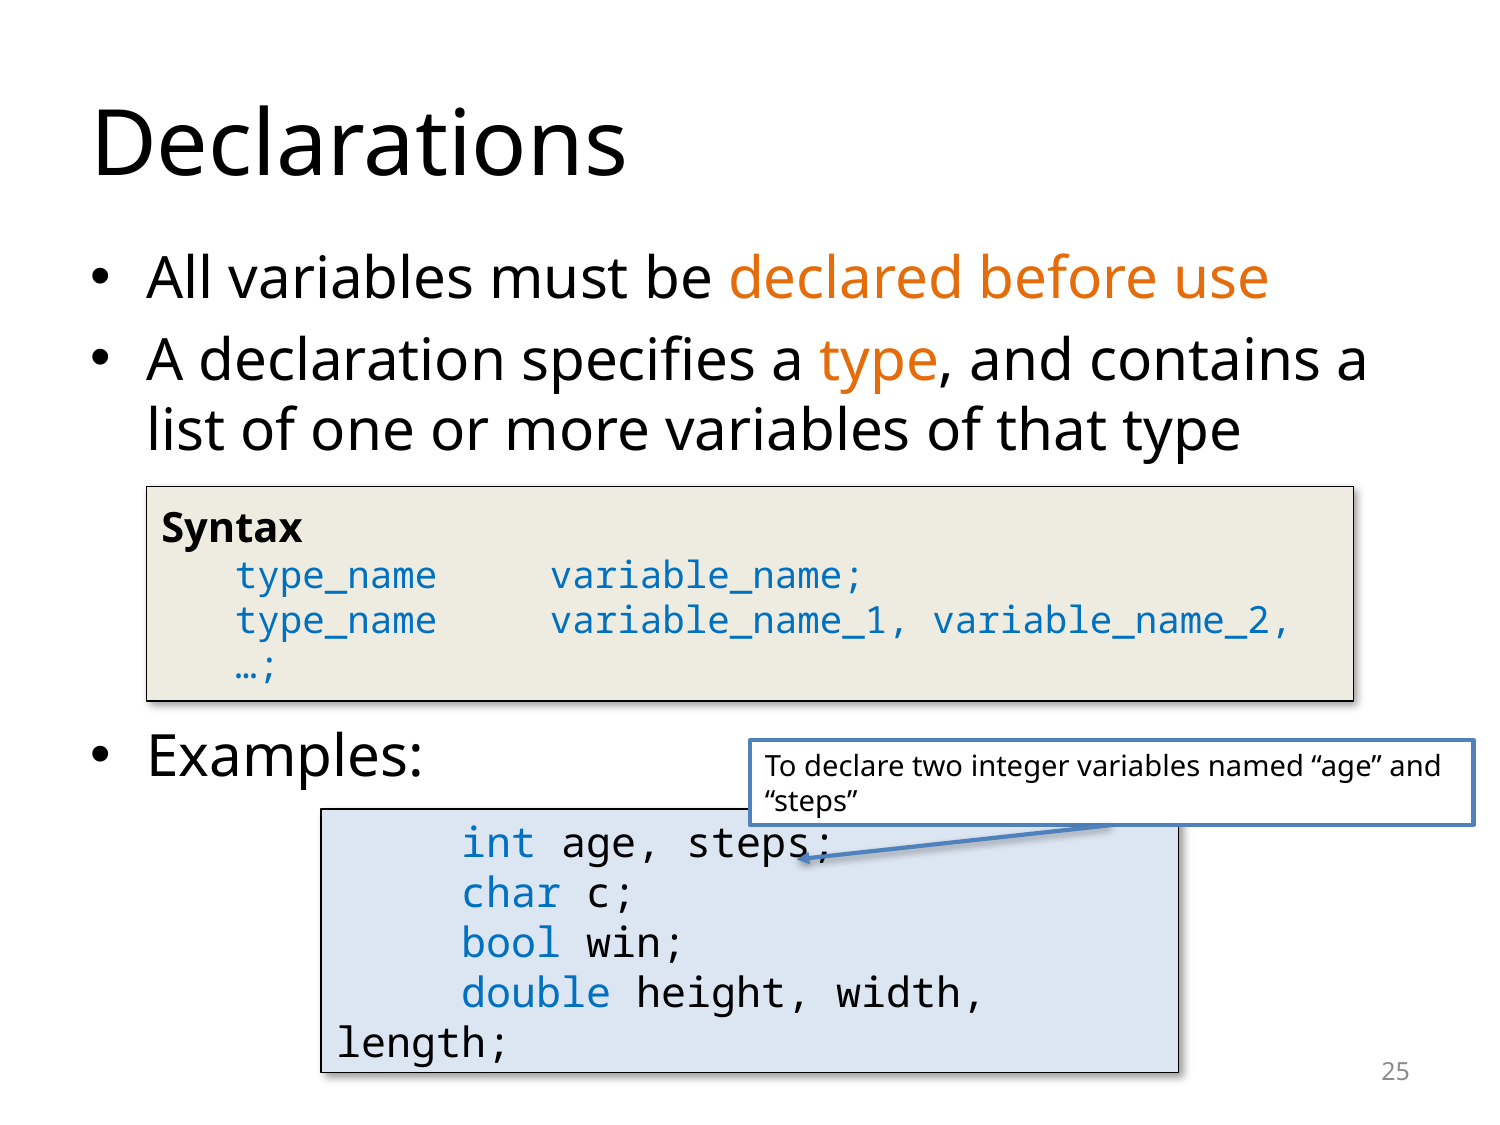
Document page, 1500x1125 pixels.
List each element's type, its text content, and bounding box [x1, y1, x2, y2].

text_box Syntax type_name variable_name; type_name variable_name_1, variable_name_2, …; [146, 486, 1354, 702]
text_box int age, steps; char c; bool win; double height, width, length; [320, 808, 1179, 1073]
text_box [749, 740, 1474, 860]
slide_number 25 [1074, 1042, 1425, 1103]
title Declarations [75, 45, 1425, 232]
list All variables must be declared before use A declaration specifies a type, and contains a list of one or more variables of that type Examples: [75, 232, 1425, 1005]
